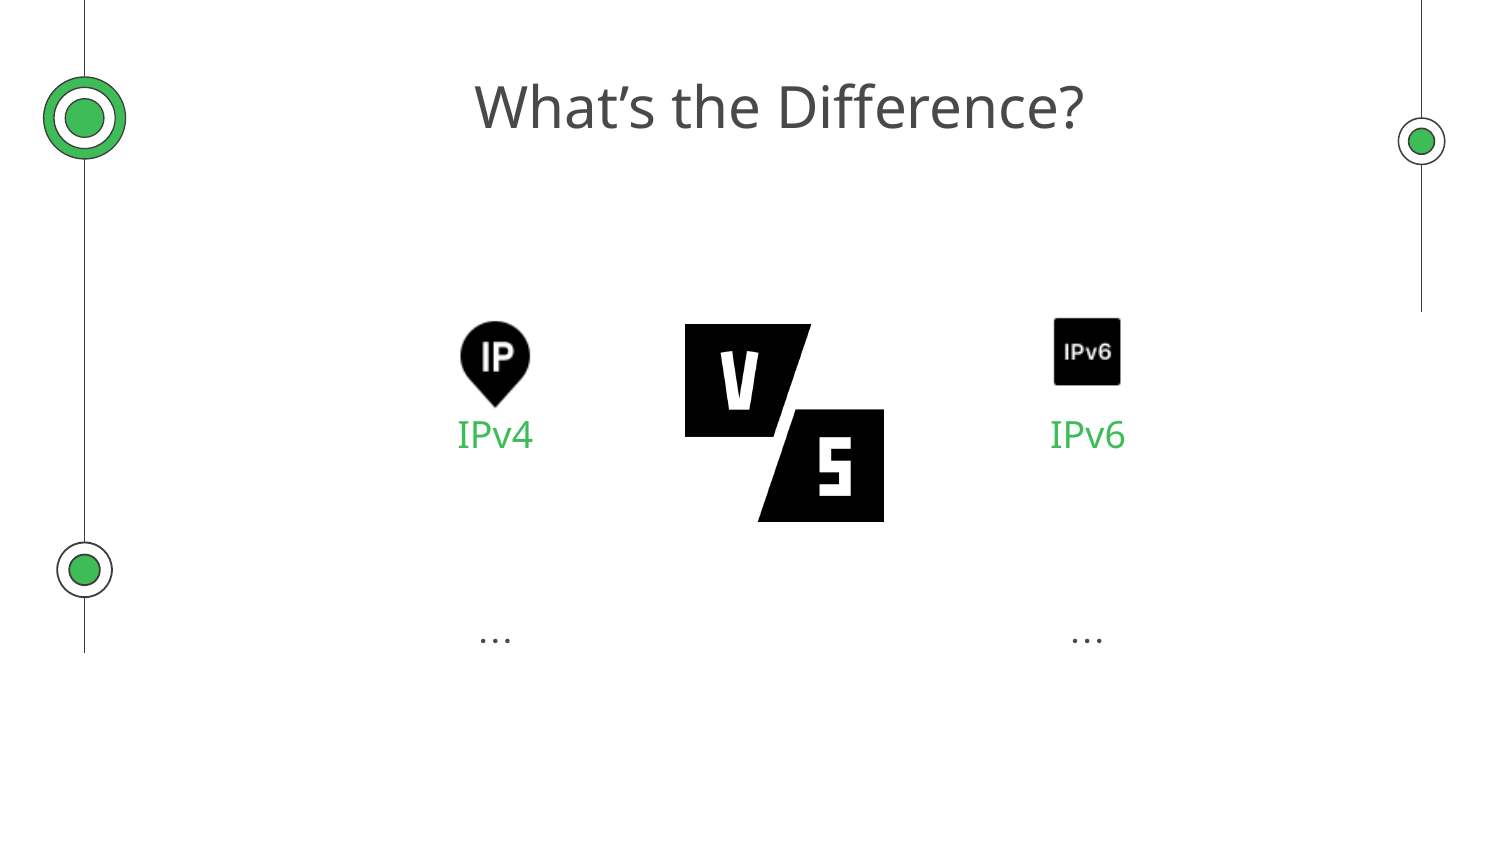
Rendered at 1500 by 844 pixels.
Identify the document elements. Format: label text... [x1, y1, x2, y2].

picture [445, 312, 546, 414]
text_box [1072, 638, 1102, 644]
subtitle IPv6 [943, 396, 1233, 450]
title What’s the Difference? [322, 55, 1238, 153]
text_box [480, 638, 510, 644]
subtitle IPv4 [350, 396, 641, 450]
picture [1047, 312, 1127, 392]
picture [685, 323, 884, 522]
